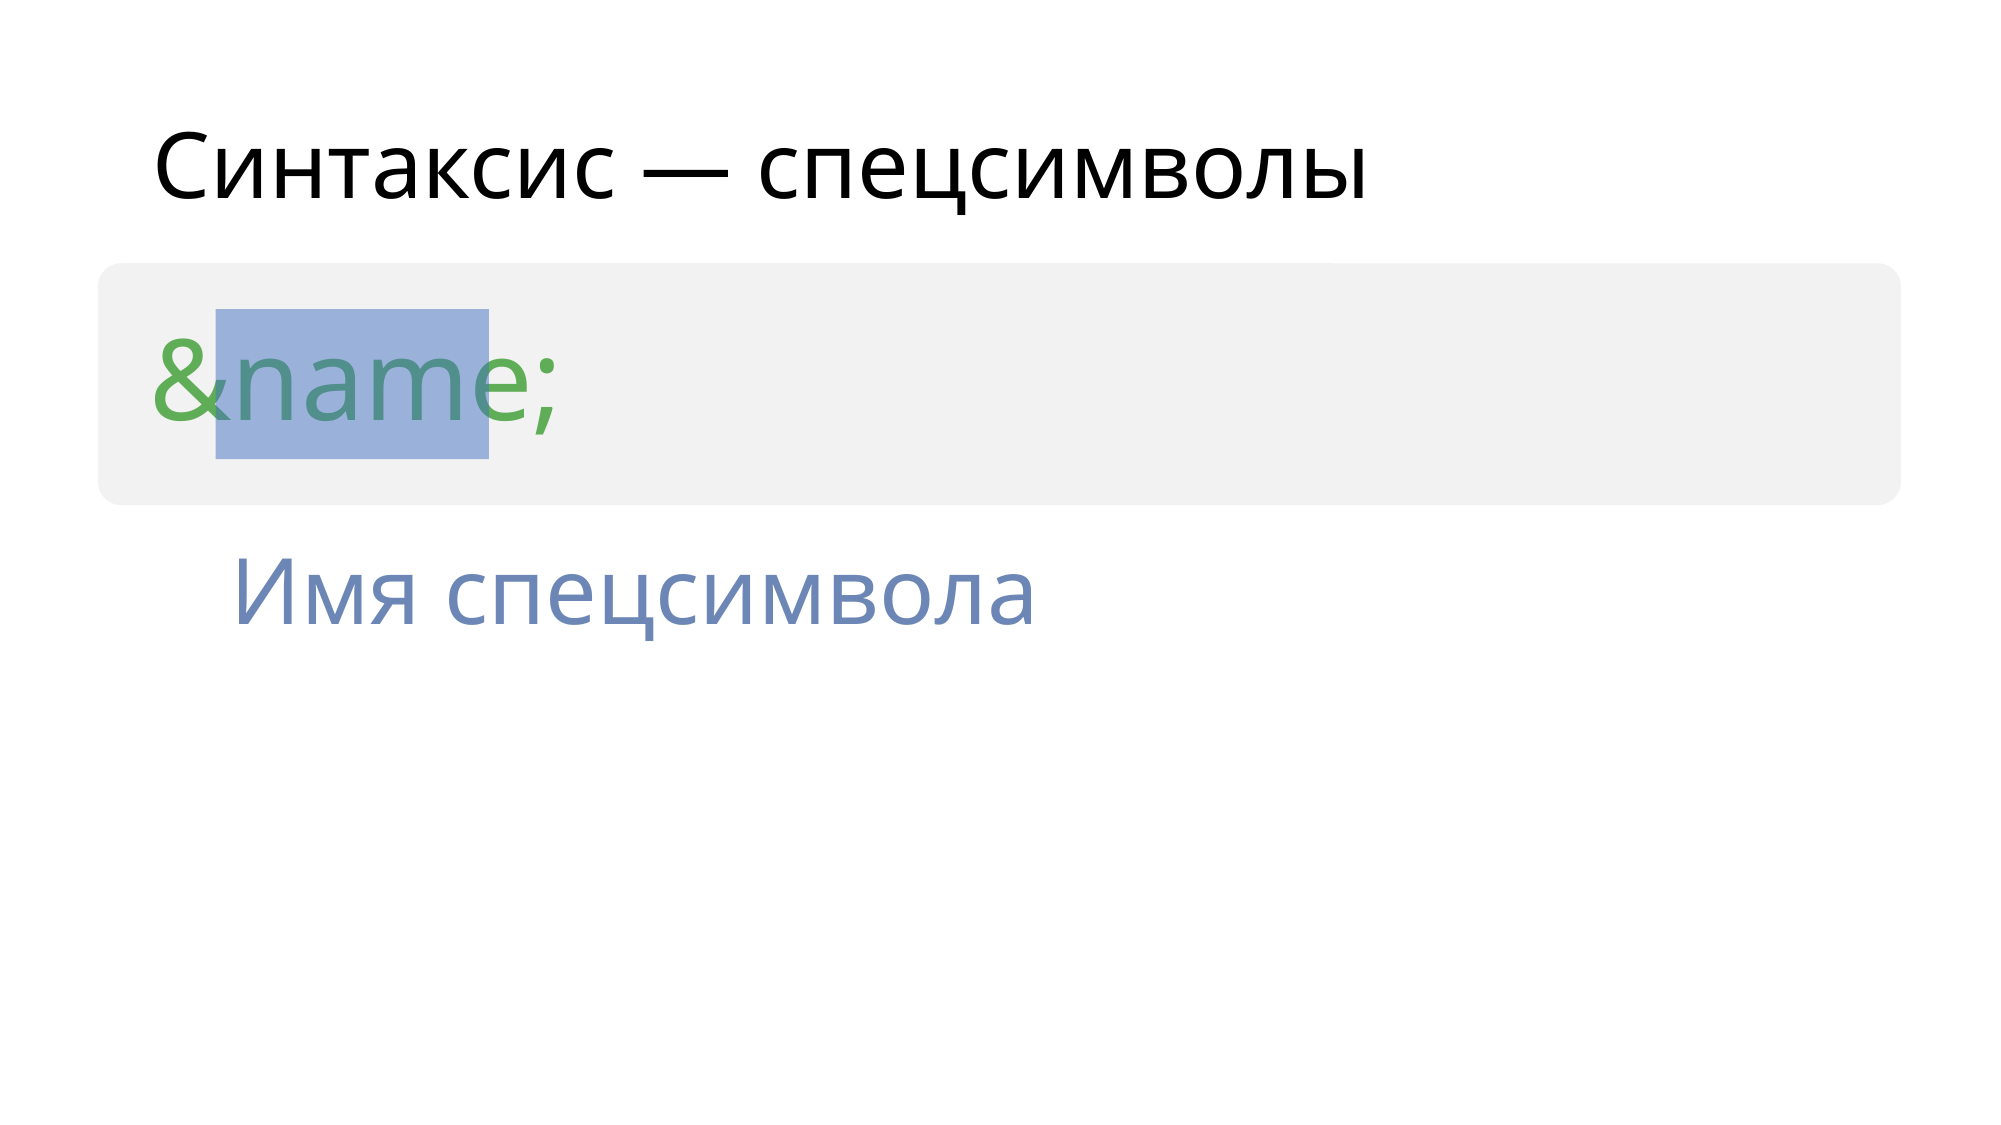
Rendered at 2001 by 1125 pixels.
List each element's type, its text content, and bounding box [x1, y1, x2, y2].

text_box &name; [96, 262, 1903, 507]
text_box [215, 308, 490, 460]
title Синтаксис — cпецсимволы [137, 59, 1863, 262]
text_box Имя спецсимвола [215, 505, 1496, 684]
